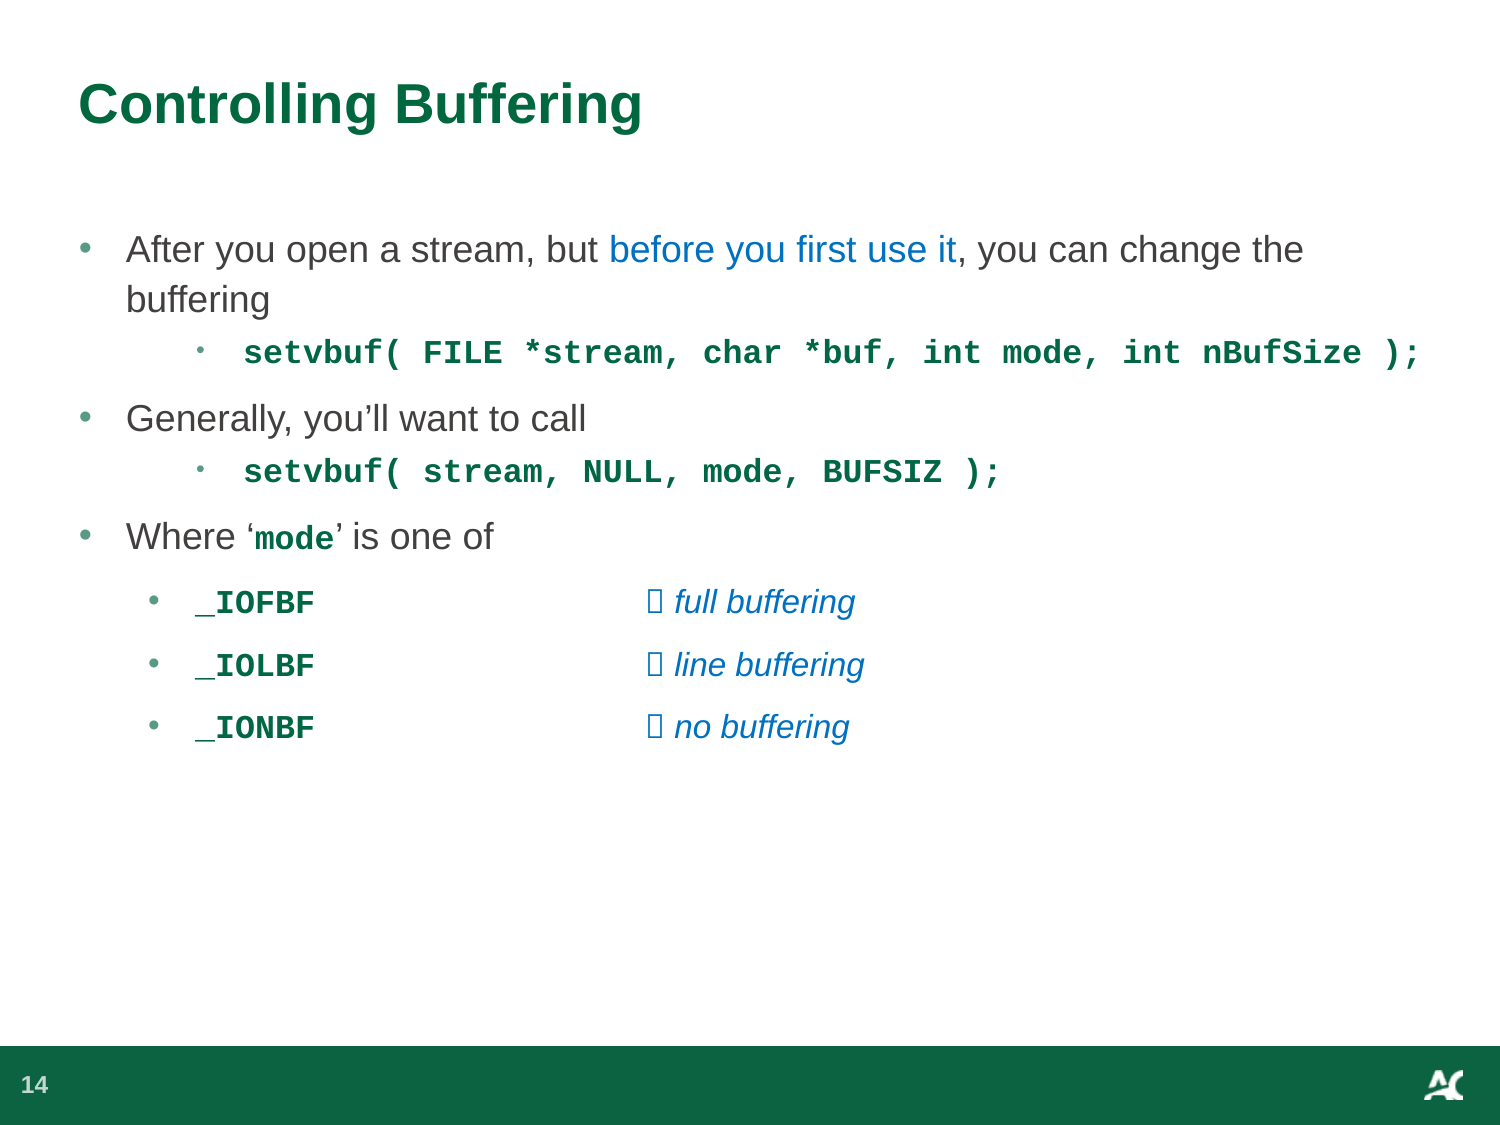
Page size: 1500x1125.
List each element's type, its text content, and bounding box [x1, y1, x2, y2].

list After you open a stream, but before you first use it, you can change the buffering setvbuf( FILE *stream, char *buf, int mode, int nBufSize ); Generally, you’ll want to call setvbuf( stream, NULL, mode, BUFSIZ ); Where ‘mode’ is one of _IOFBF  full buffering _IOLBF  line buffering _IONBF  no buffering [79, 220, 1445, 966]
title Controlling Buffering [79, 80, 1187, 185]
slide_number 14 [20, 1057, 77, 1111]
